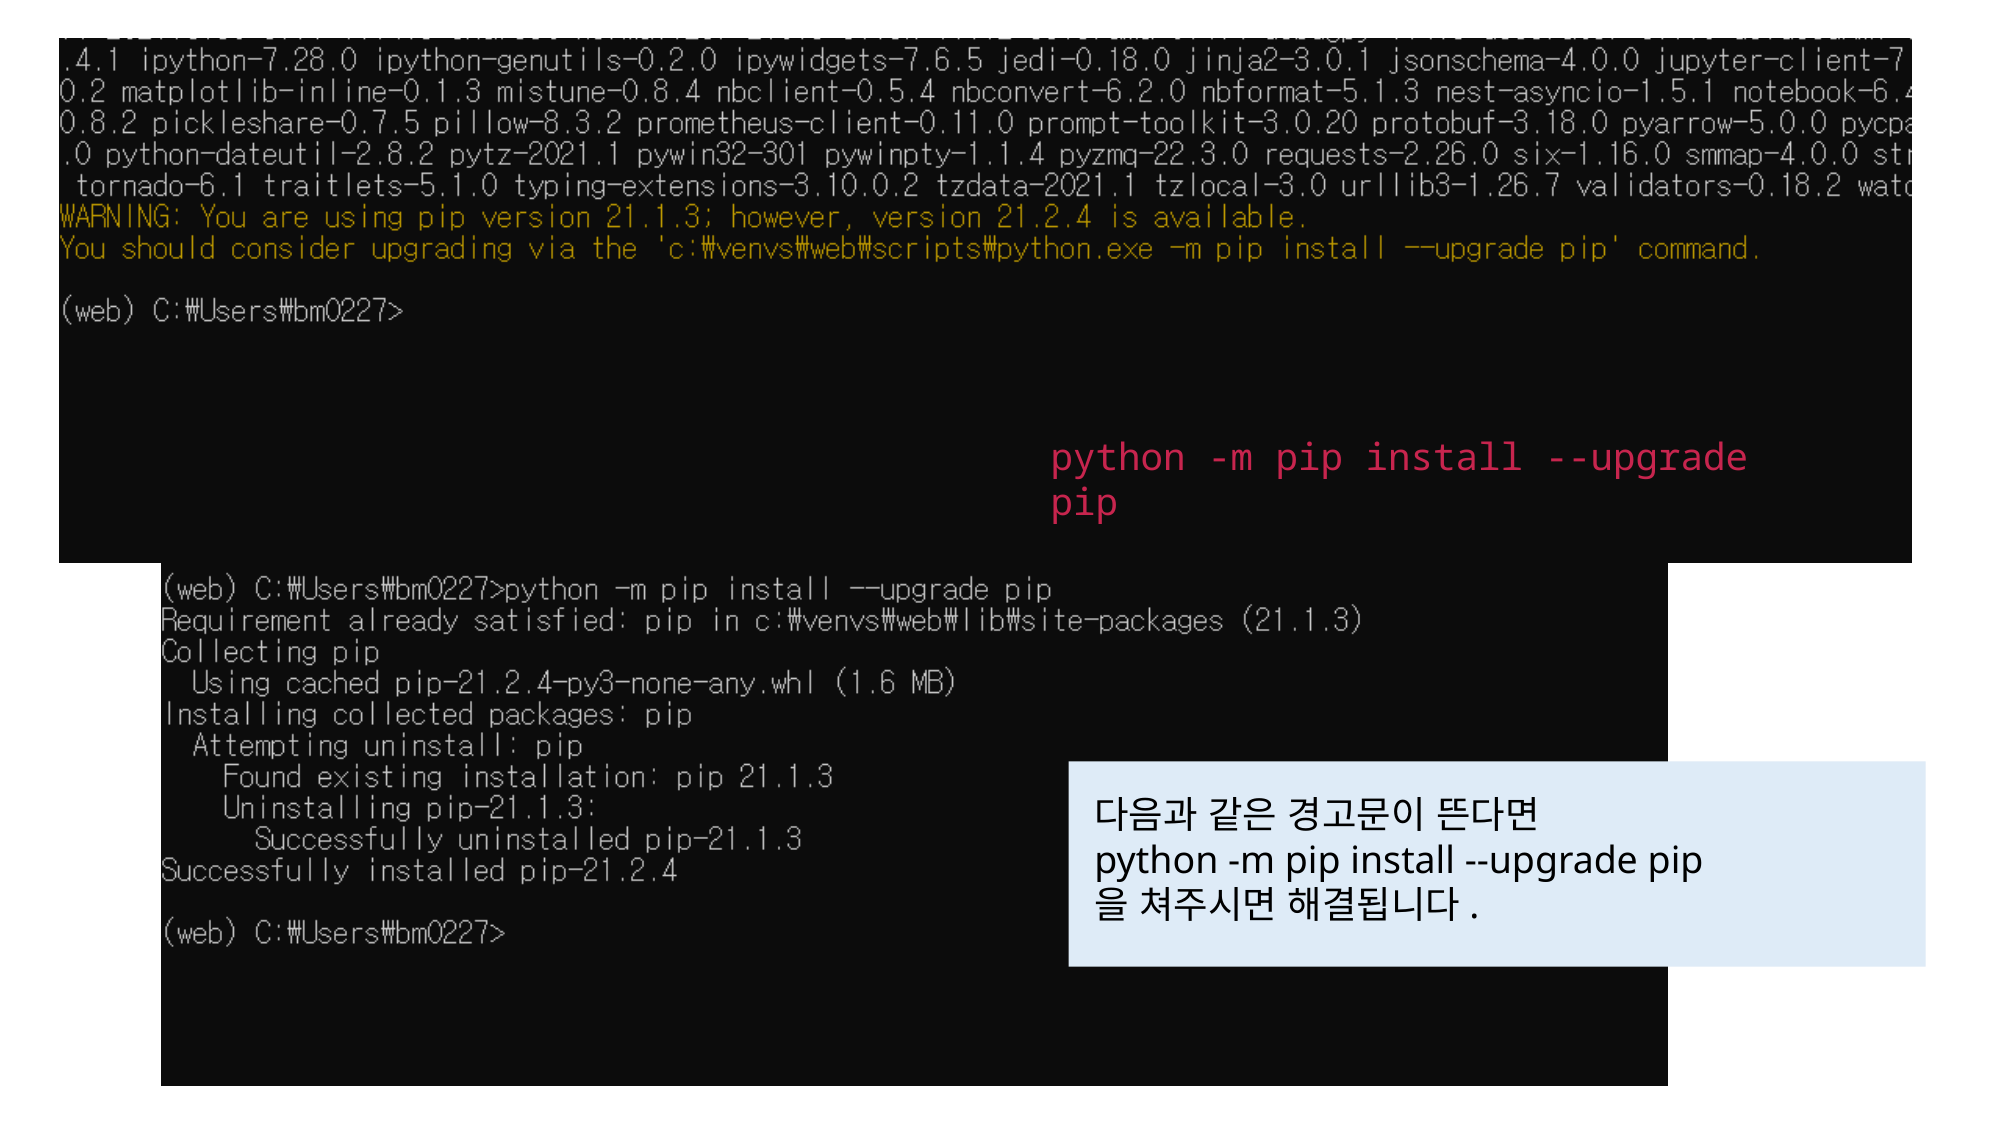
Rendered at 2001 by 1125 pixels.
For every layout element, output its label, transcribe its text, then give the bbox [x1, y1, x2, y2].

text_box 다음과 같은 경고문이 뜬다면 python -m pip install --upgrade pip 을 쳐주시면 해결됩니다. [1668, 784, 1770, 934]
picture [59, 38, 1912, 1086]
text_box [1668, 760, 1927, 968]
